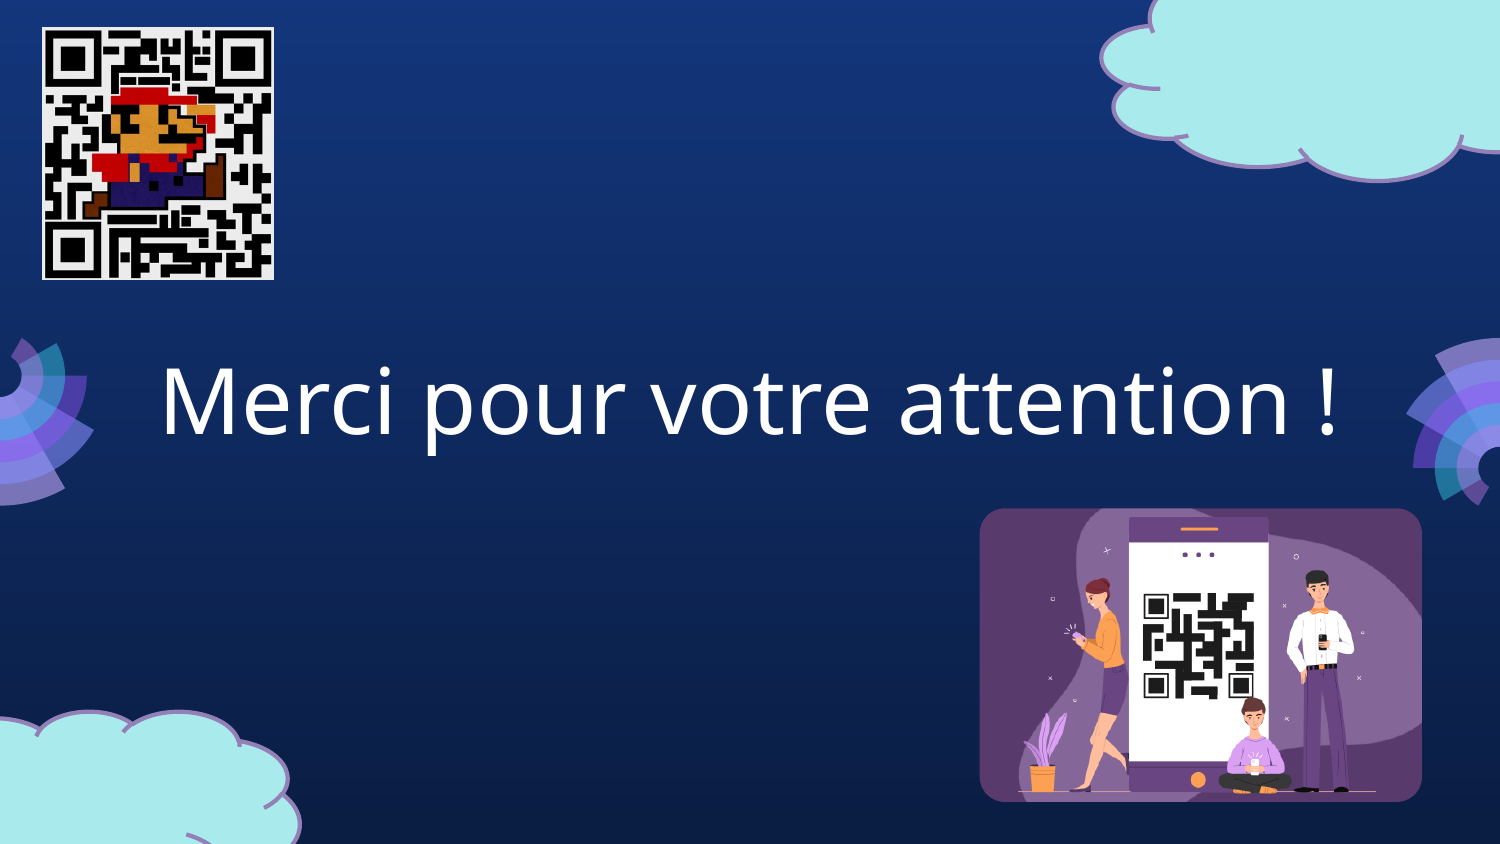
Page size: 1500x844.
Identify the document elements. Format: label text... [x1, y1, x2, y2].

picture [979, 508, 1423, 803]
text_box [1099, 0, 1500, 184]
text_box [0, 709, 302, 844]
title Merci pour votre attention ! [118, 327, 1382, 422]
picture [42, 27, 275, 280]
